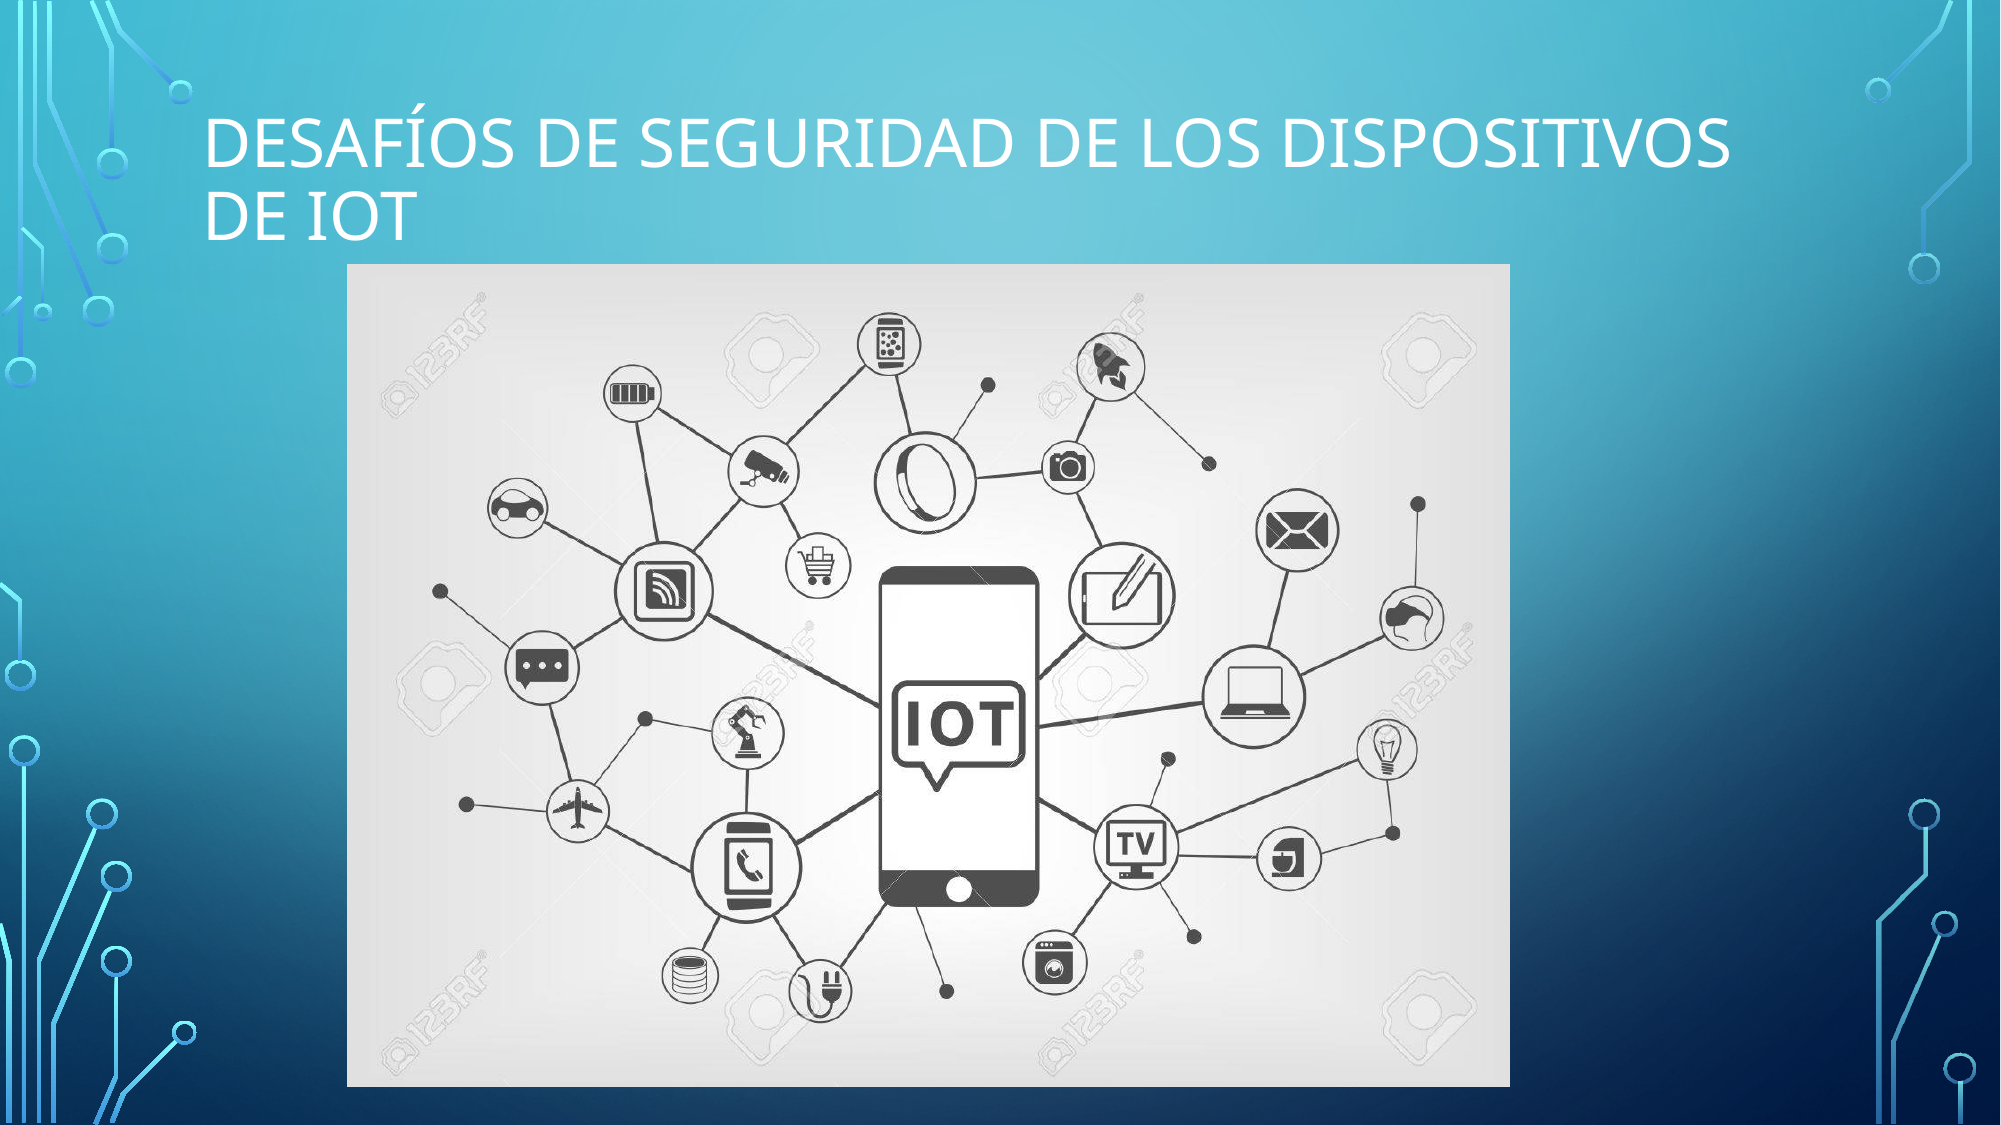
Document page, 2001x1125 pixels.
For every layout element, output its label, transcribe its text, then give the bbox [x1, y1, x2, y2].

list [346, 264, 1511, 1087]
title Desafíos de seguridad de los dispositivos de IoT [187, 101, 1813, 344]
